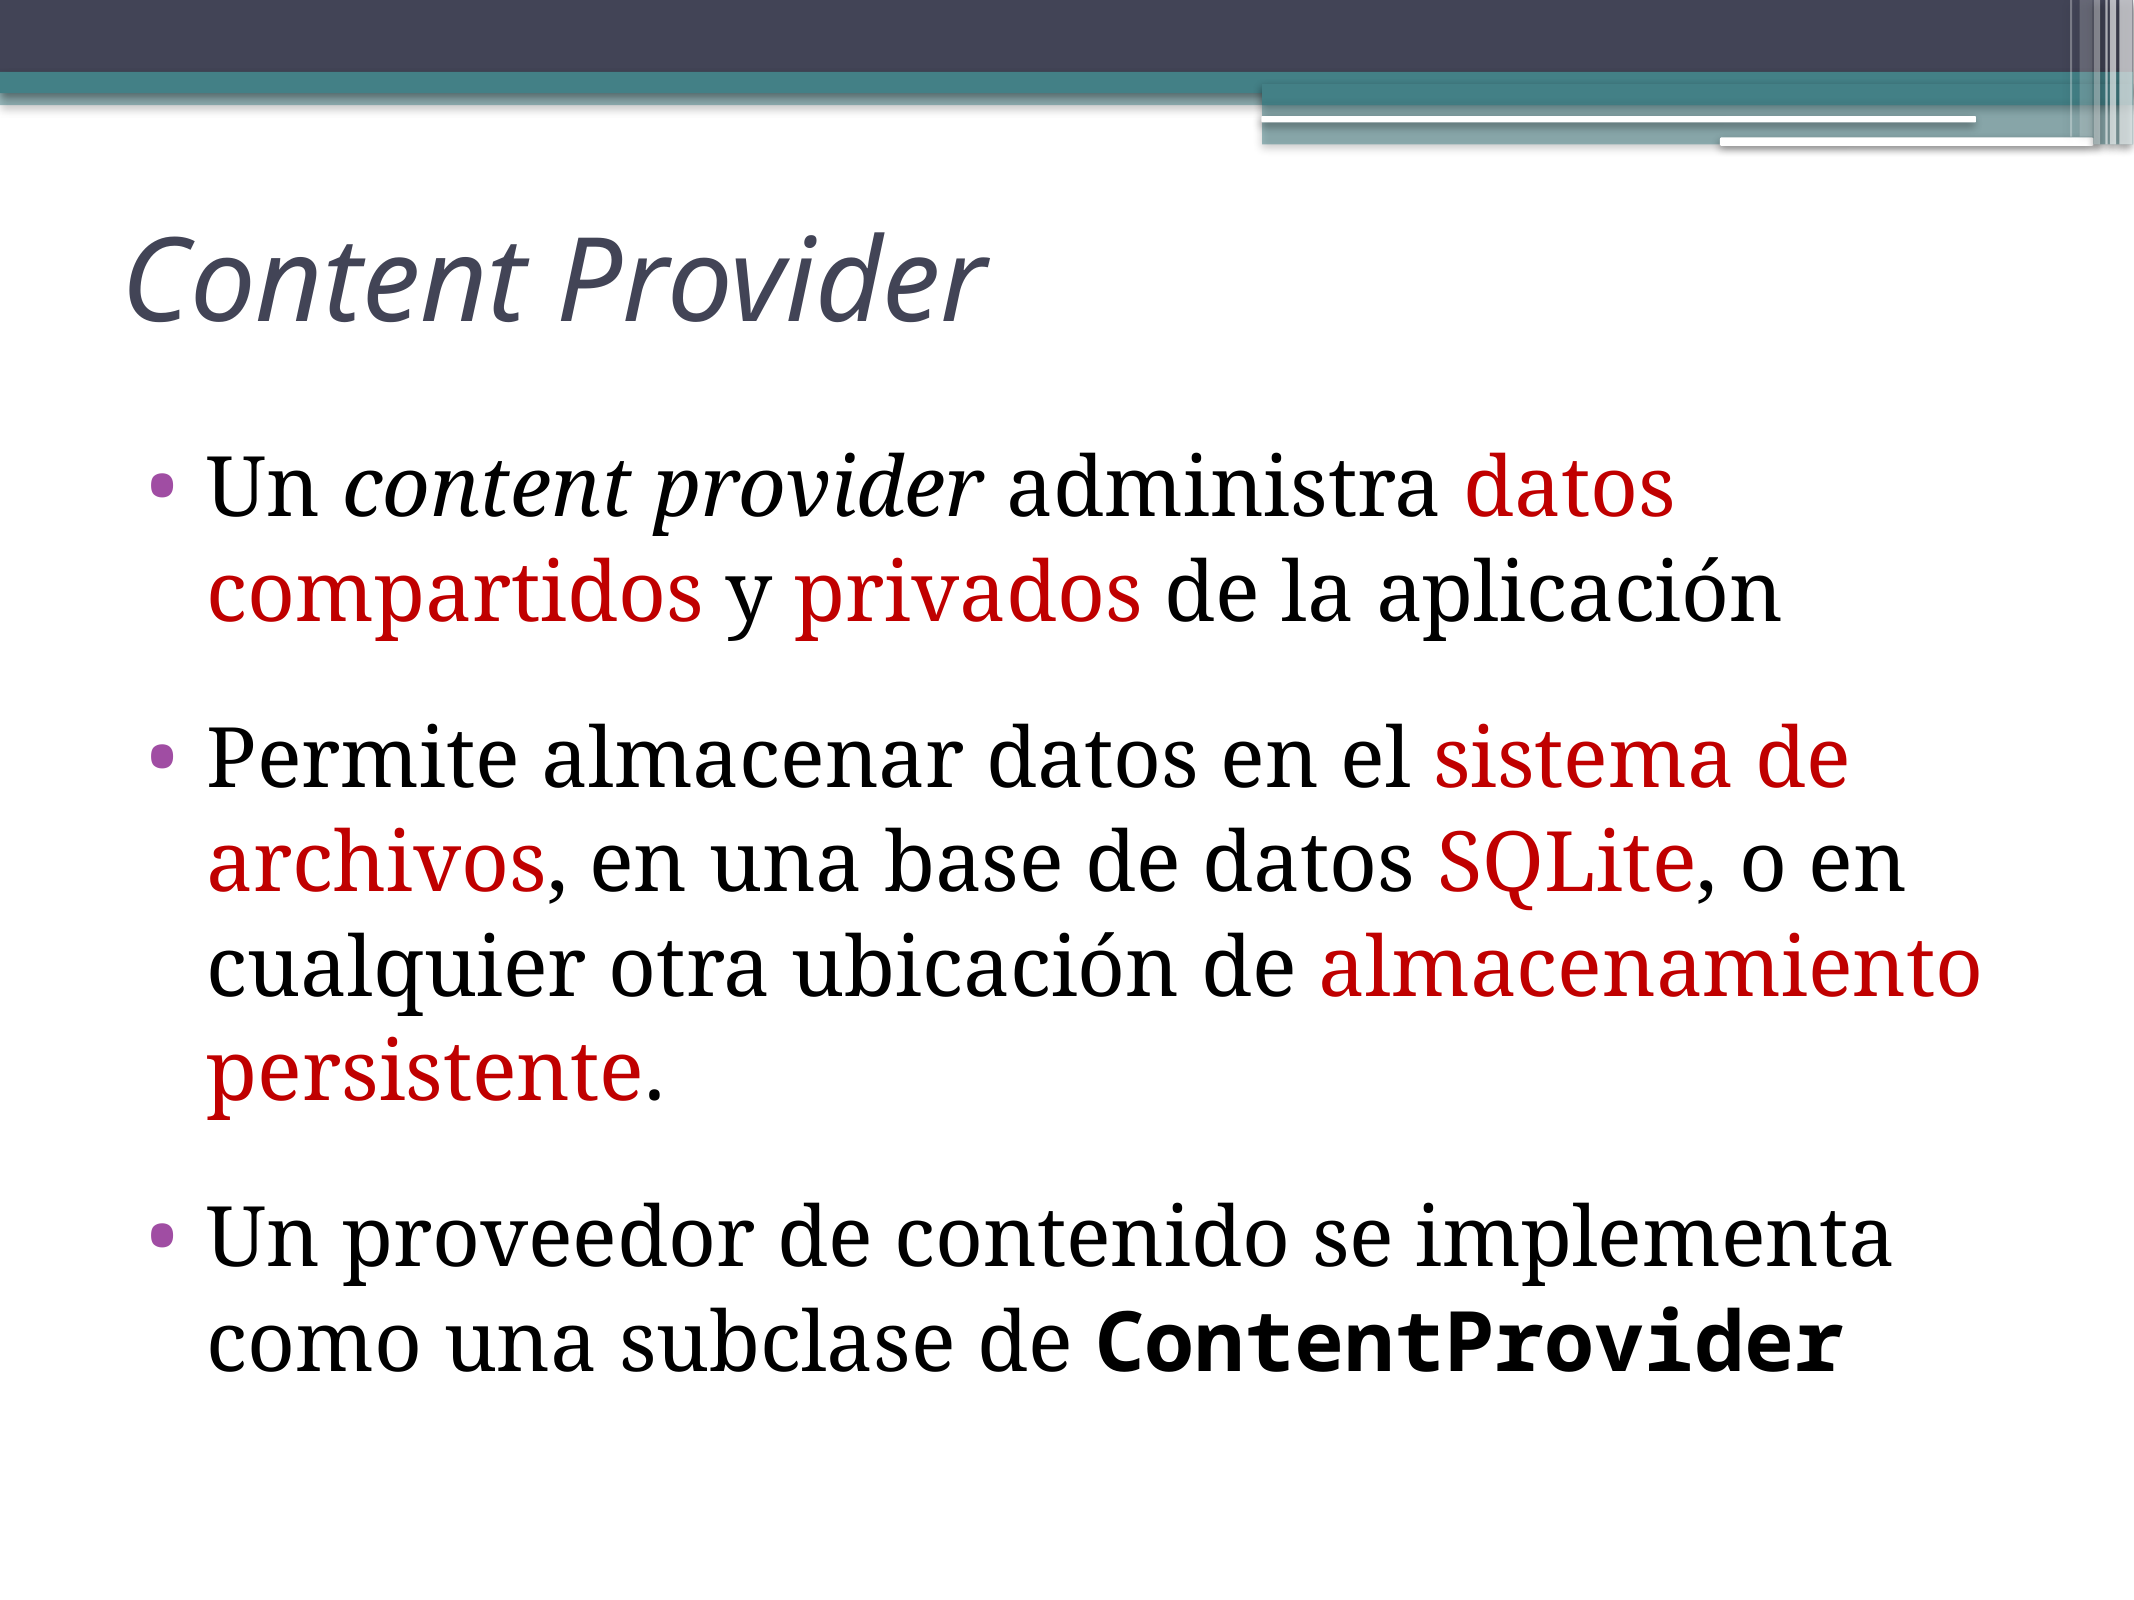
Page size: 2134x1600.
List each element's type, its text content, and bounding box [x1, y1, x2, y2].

list Un content provider administra datos compartidos y privados de la aplicación Permite almacenar datos en el sistema de archivos, en una base de datos SQLite, o en cualquier otra ubicación de almacenamiento persistente. Un proveedor de contenido se implementa como una subclase de ContentProvider [106, 421, 2027, 1534]
title Content Provider [106, 150, 2027, 399]
